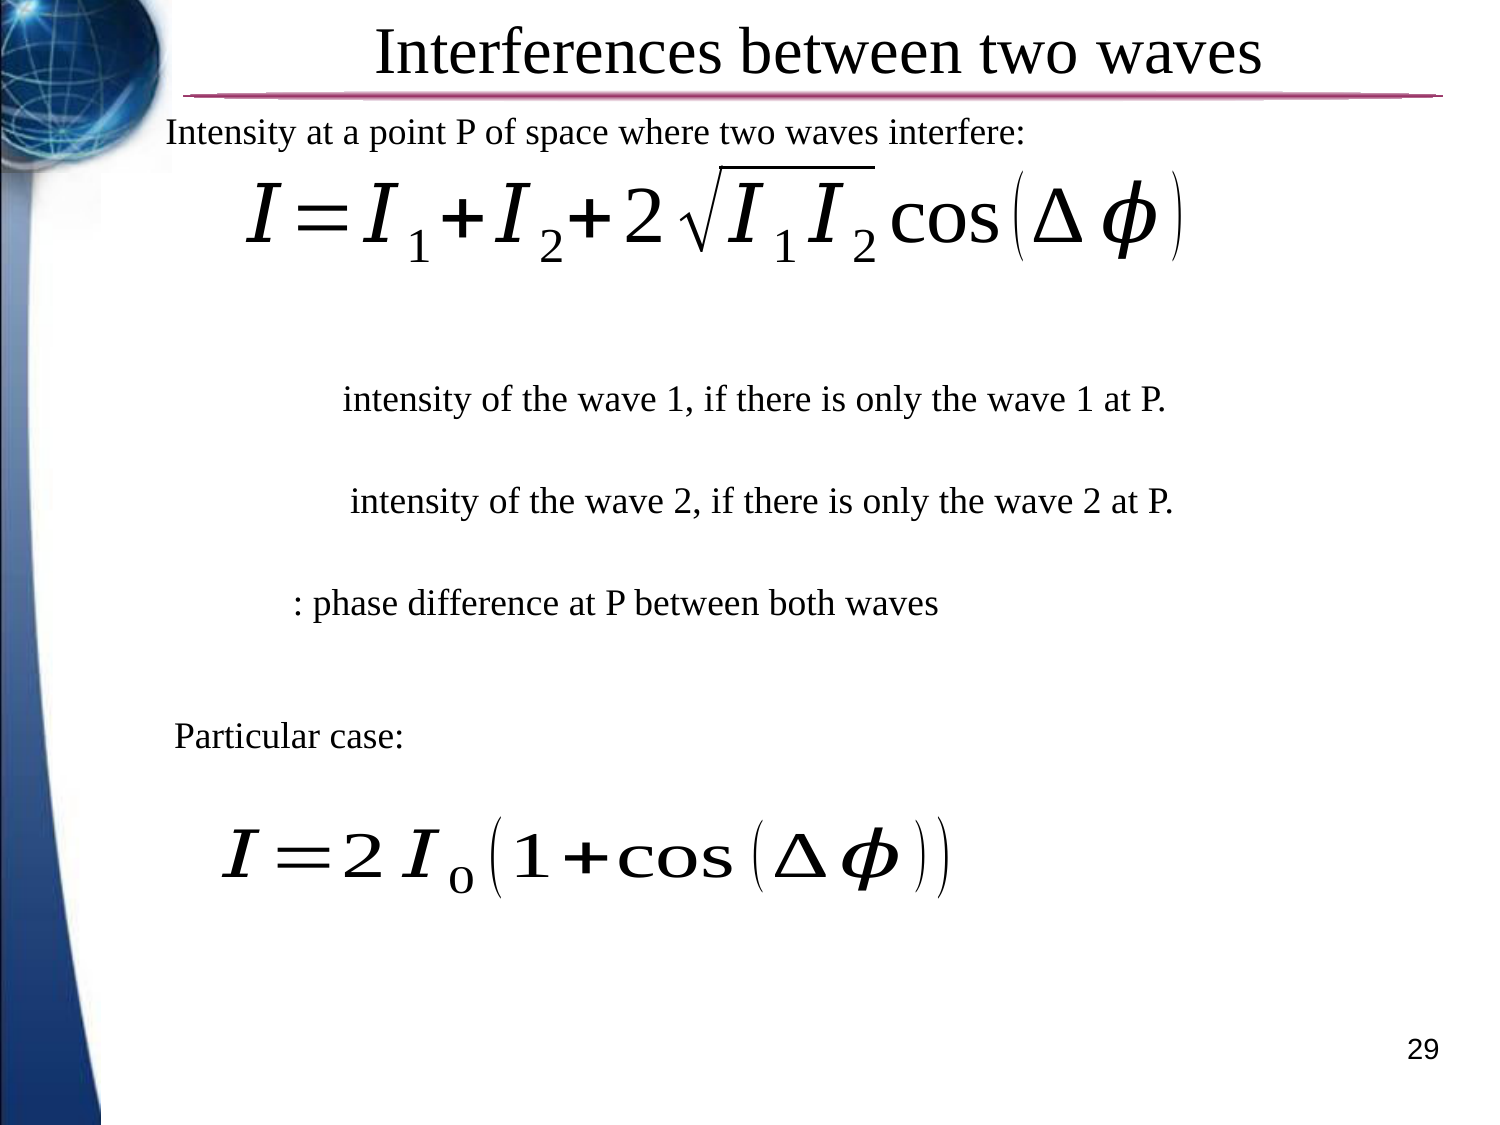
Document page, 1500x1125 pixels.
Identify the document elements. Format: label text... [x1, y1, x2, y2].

picture [0, 0, 172, 1125]
text_box Interferences between two waves [360, 0, 1282, 95]
text_box Intensity at a point P of space where two waves interfere: [150, 100, 1043, 160]
slide_number 29 [1104, 1022, 1455, 1092]
